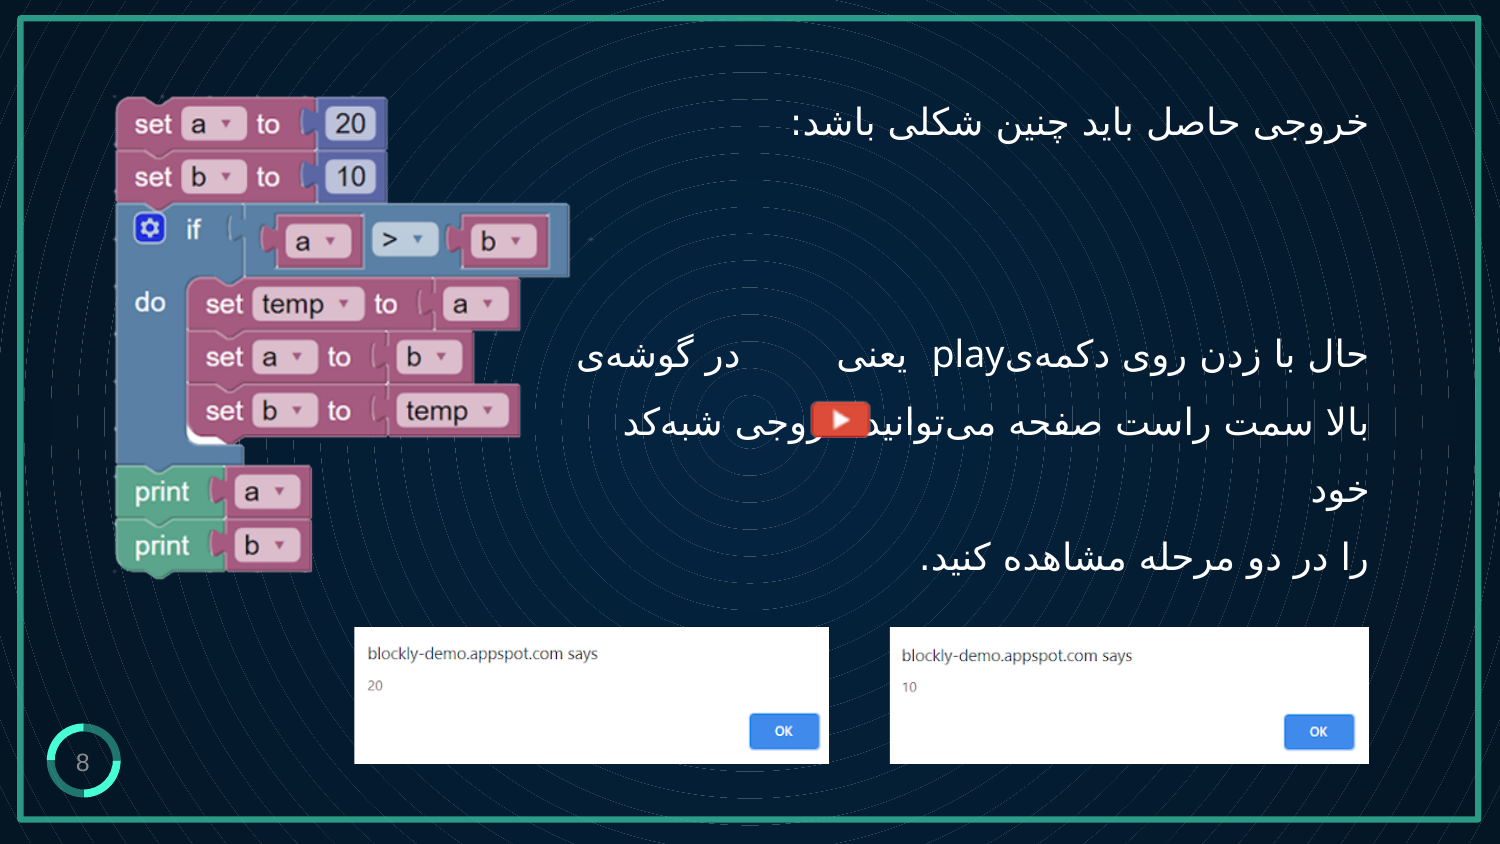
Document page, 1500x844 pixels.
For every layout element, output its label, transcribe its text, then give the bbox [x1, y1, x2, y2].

title خروجی حاصل باید چنین شکلی باشد: [115, 80, 1385, 158]
picture [808, 399, 874, 441]
picture [889, 627, 1370, 764]
picture [354, 627, 830, 764]
slide_number 8 [51, 734, 115, 790]
picture [100, 84, 609, 594]
text_box حال با زدن روی دکمه‌یplay یعنی در گوشه‌ی بالا سمت راست صفحه می‌توانید خروجی شبه‌کد خود را در دو مرحله مشاهده کنید. [614, 365, 1385, 593]
